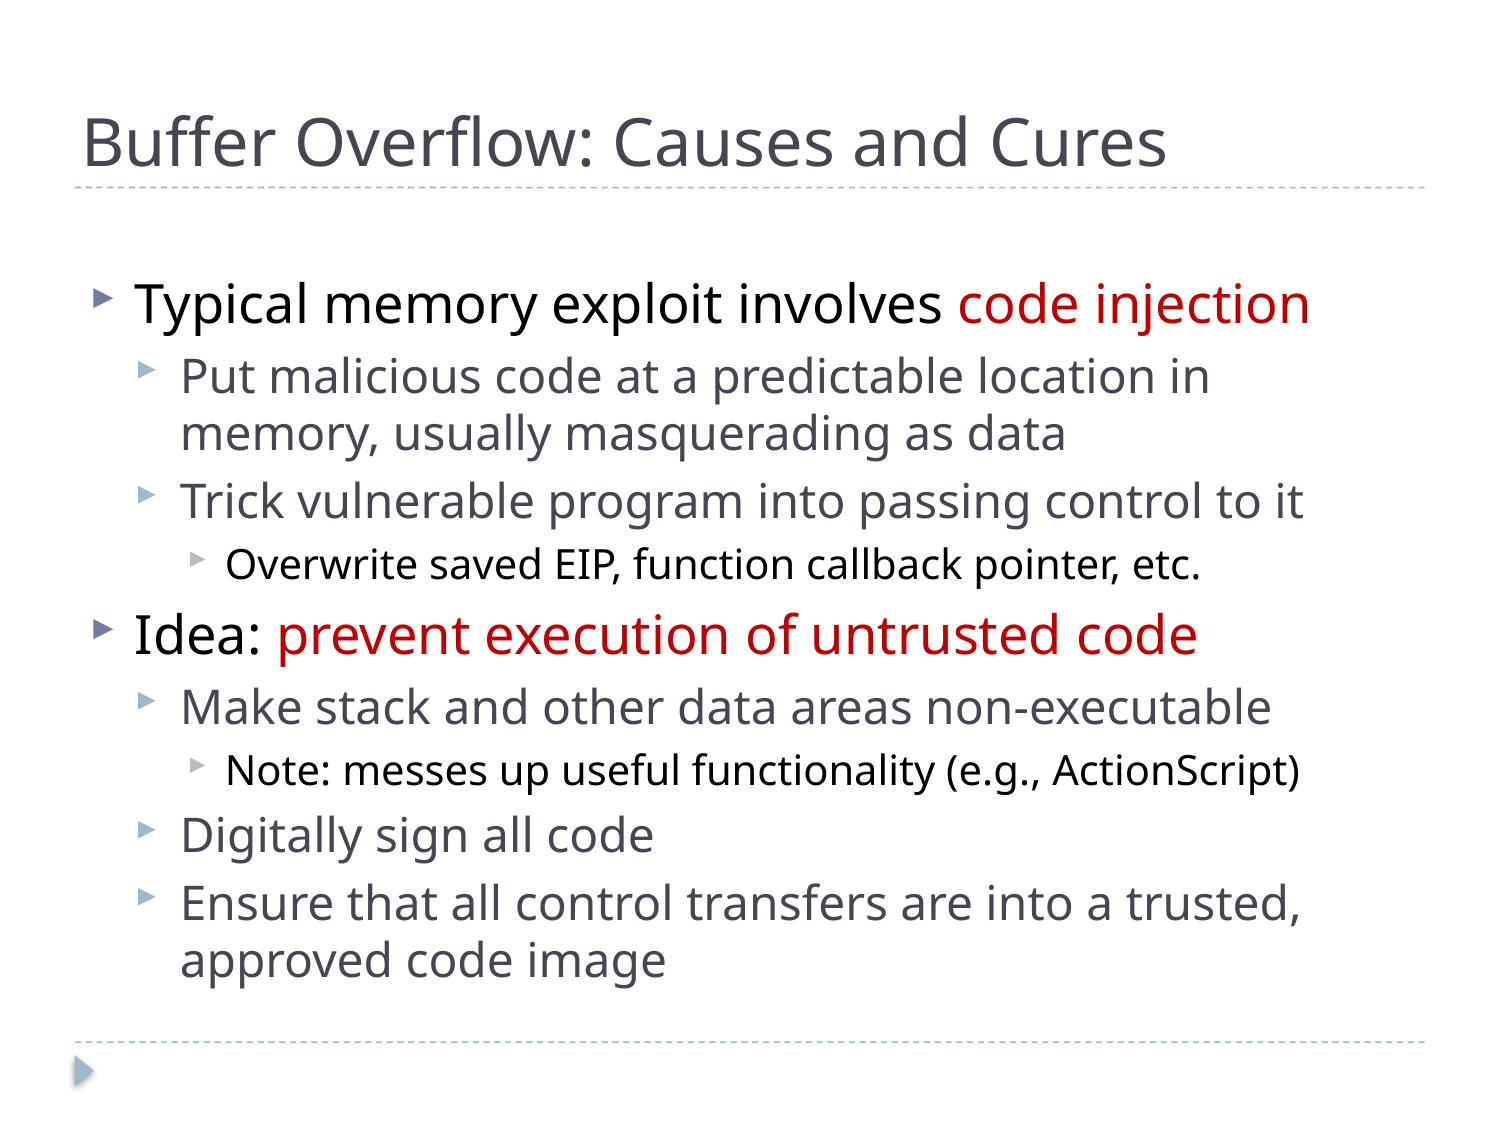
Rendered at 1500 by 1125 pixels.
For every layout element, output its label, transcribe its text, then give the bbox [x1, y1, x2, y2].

list Typical memory exploit involves code injection Put malicious code at a predictable location in memory, usually masquerading as data Trick vulnerable program into passing control to it Overwrite saved EIP, function callback pointer, etc. Idea: prevent execution of untrusted code Make stack and other data areas non-executable Note: messes up useful functionality (e.g., ActionScript) Digitally sign all code Ensure that all control transfers are into a trusted, approved code image [75, 262, 1417, 1063]
title Buffer Overflow: Causes and Cures [66, 37, 1417, 188]
